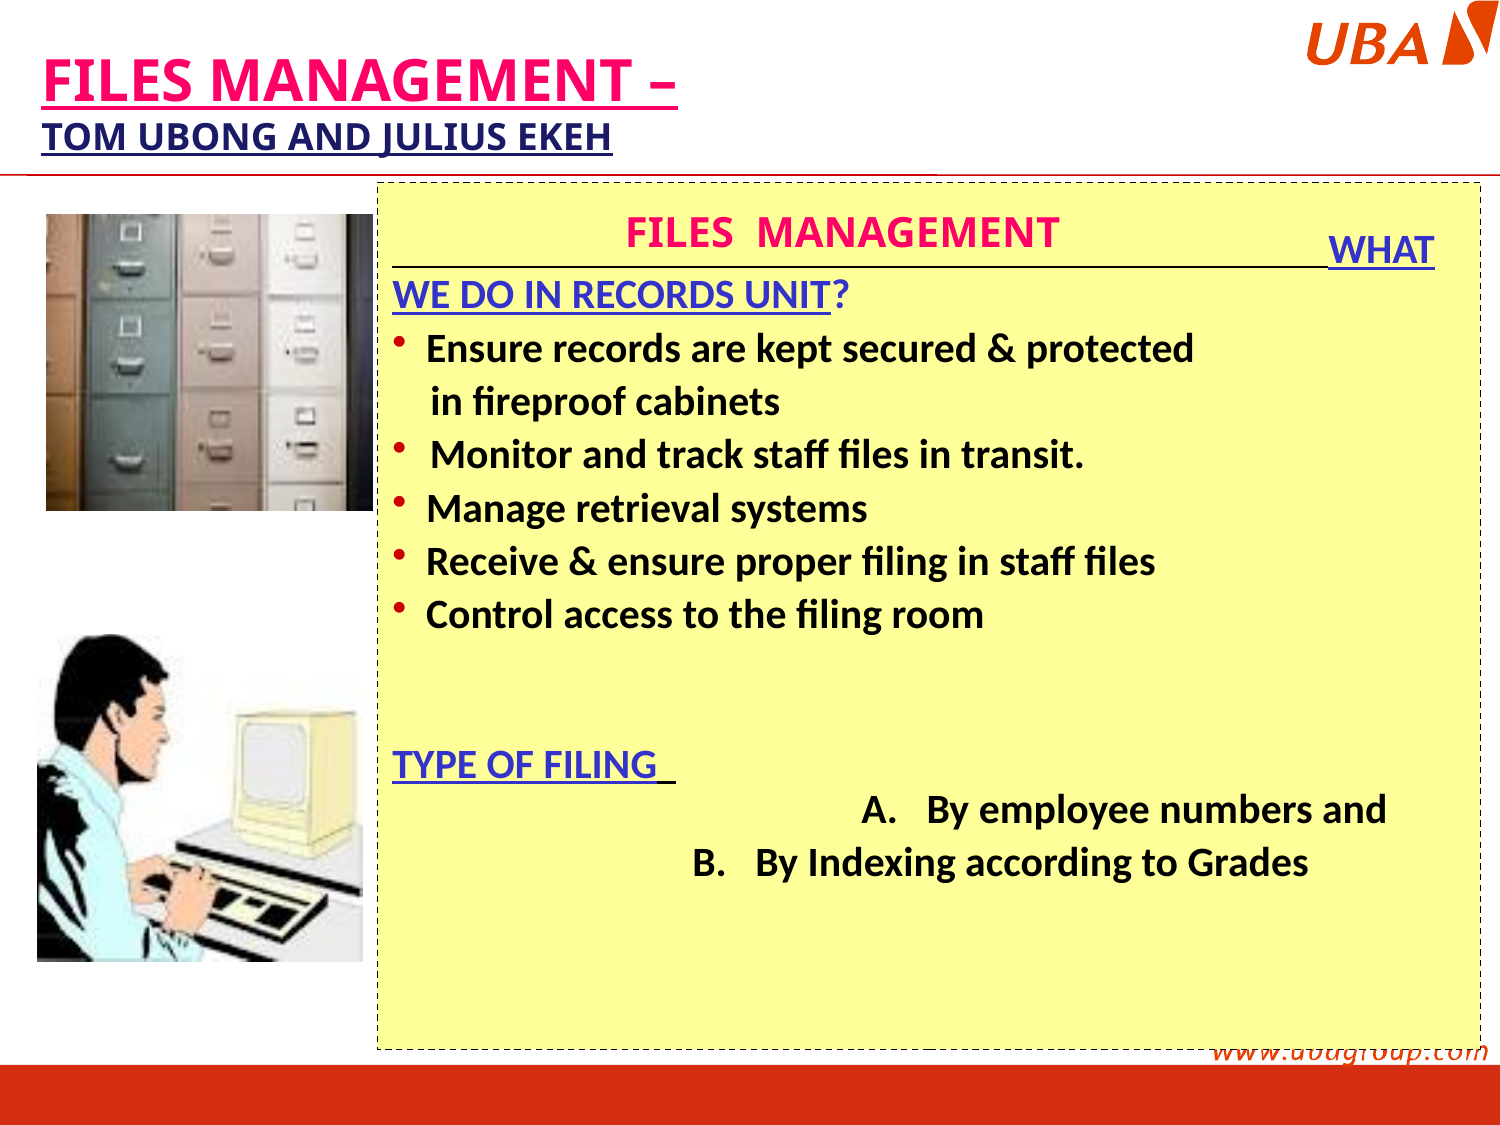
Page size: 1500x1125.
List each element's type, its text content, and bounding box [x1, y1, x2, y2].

picture [36, 634, 363, 962]
text_box FILES MANAGEMENT – TOM UBONG AND JULIUS EKEH [41, 42, 697, 158]
list WHAT WE DO IN RECORDS UNIT? Ensure records are kept secured & protected in fireproof cabinets Monitor and track staff files in transit. Manage retrieval systems Receive & ensure proper filing in staff files Control access to the filing room TYPE OF FILING A. By employee numbers and B. By Indexing according to Grades [377, 182, 1481, 1050]
text_box FILES MANAGEMENT [499, 165, 1500, 264]
picture [46, 214, 373, 511]
